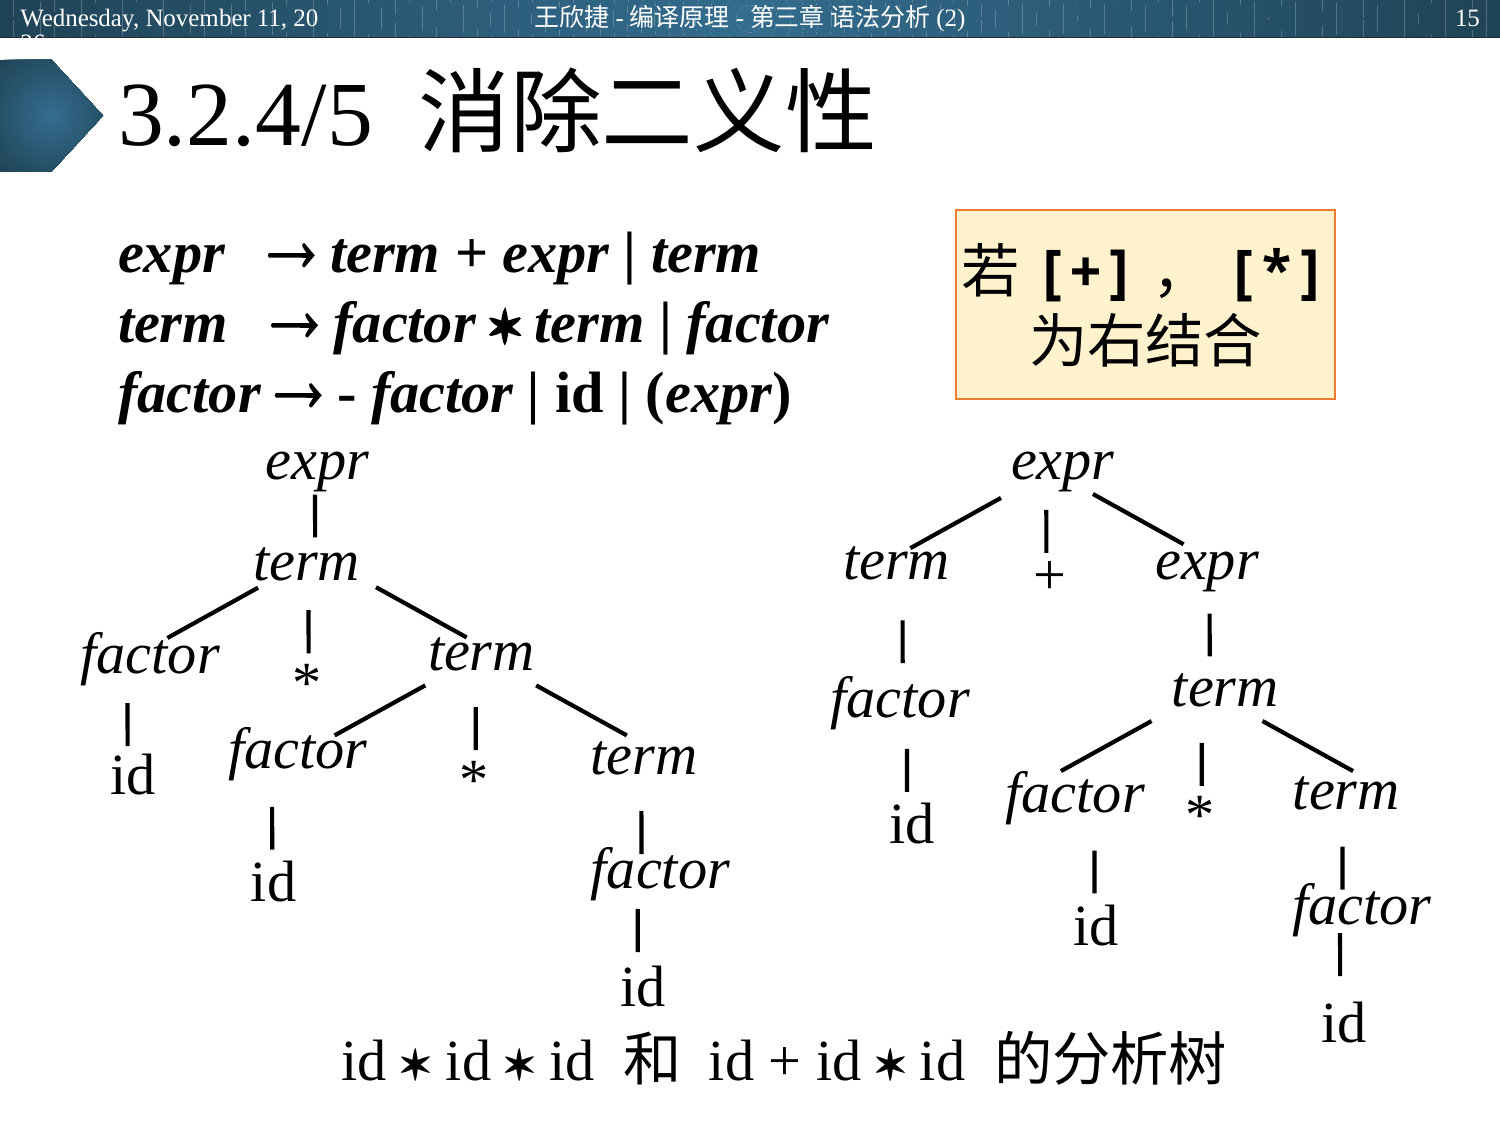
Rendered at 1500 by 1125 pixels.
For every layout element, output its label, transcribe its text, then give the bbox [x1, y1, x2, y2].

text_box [77, 419, 1453, 1107]
title 3.2.4/5 消除二义性 [103, 37, 1397, 194]
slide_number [5, 1, 344, 32]
text_box 若[+]，[*] 为右结合 [955, 209, 1336, 400]
list expr  term + expr | term term  factor  term | factor factor  - factor | id | (expr) [103, 206, 1397, 419]
slide_number 15 [1157, 1, 1495, 32]
footer 王欣捷-编译原理-第三章 语法分析(2) [496, 1, 1004, 32]
